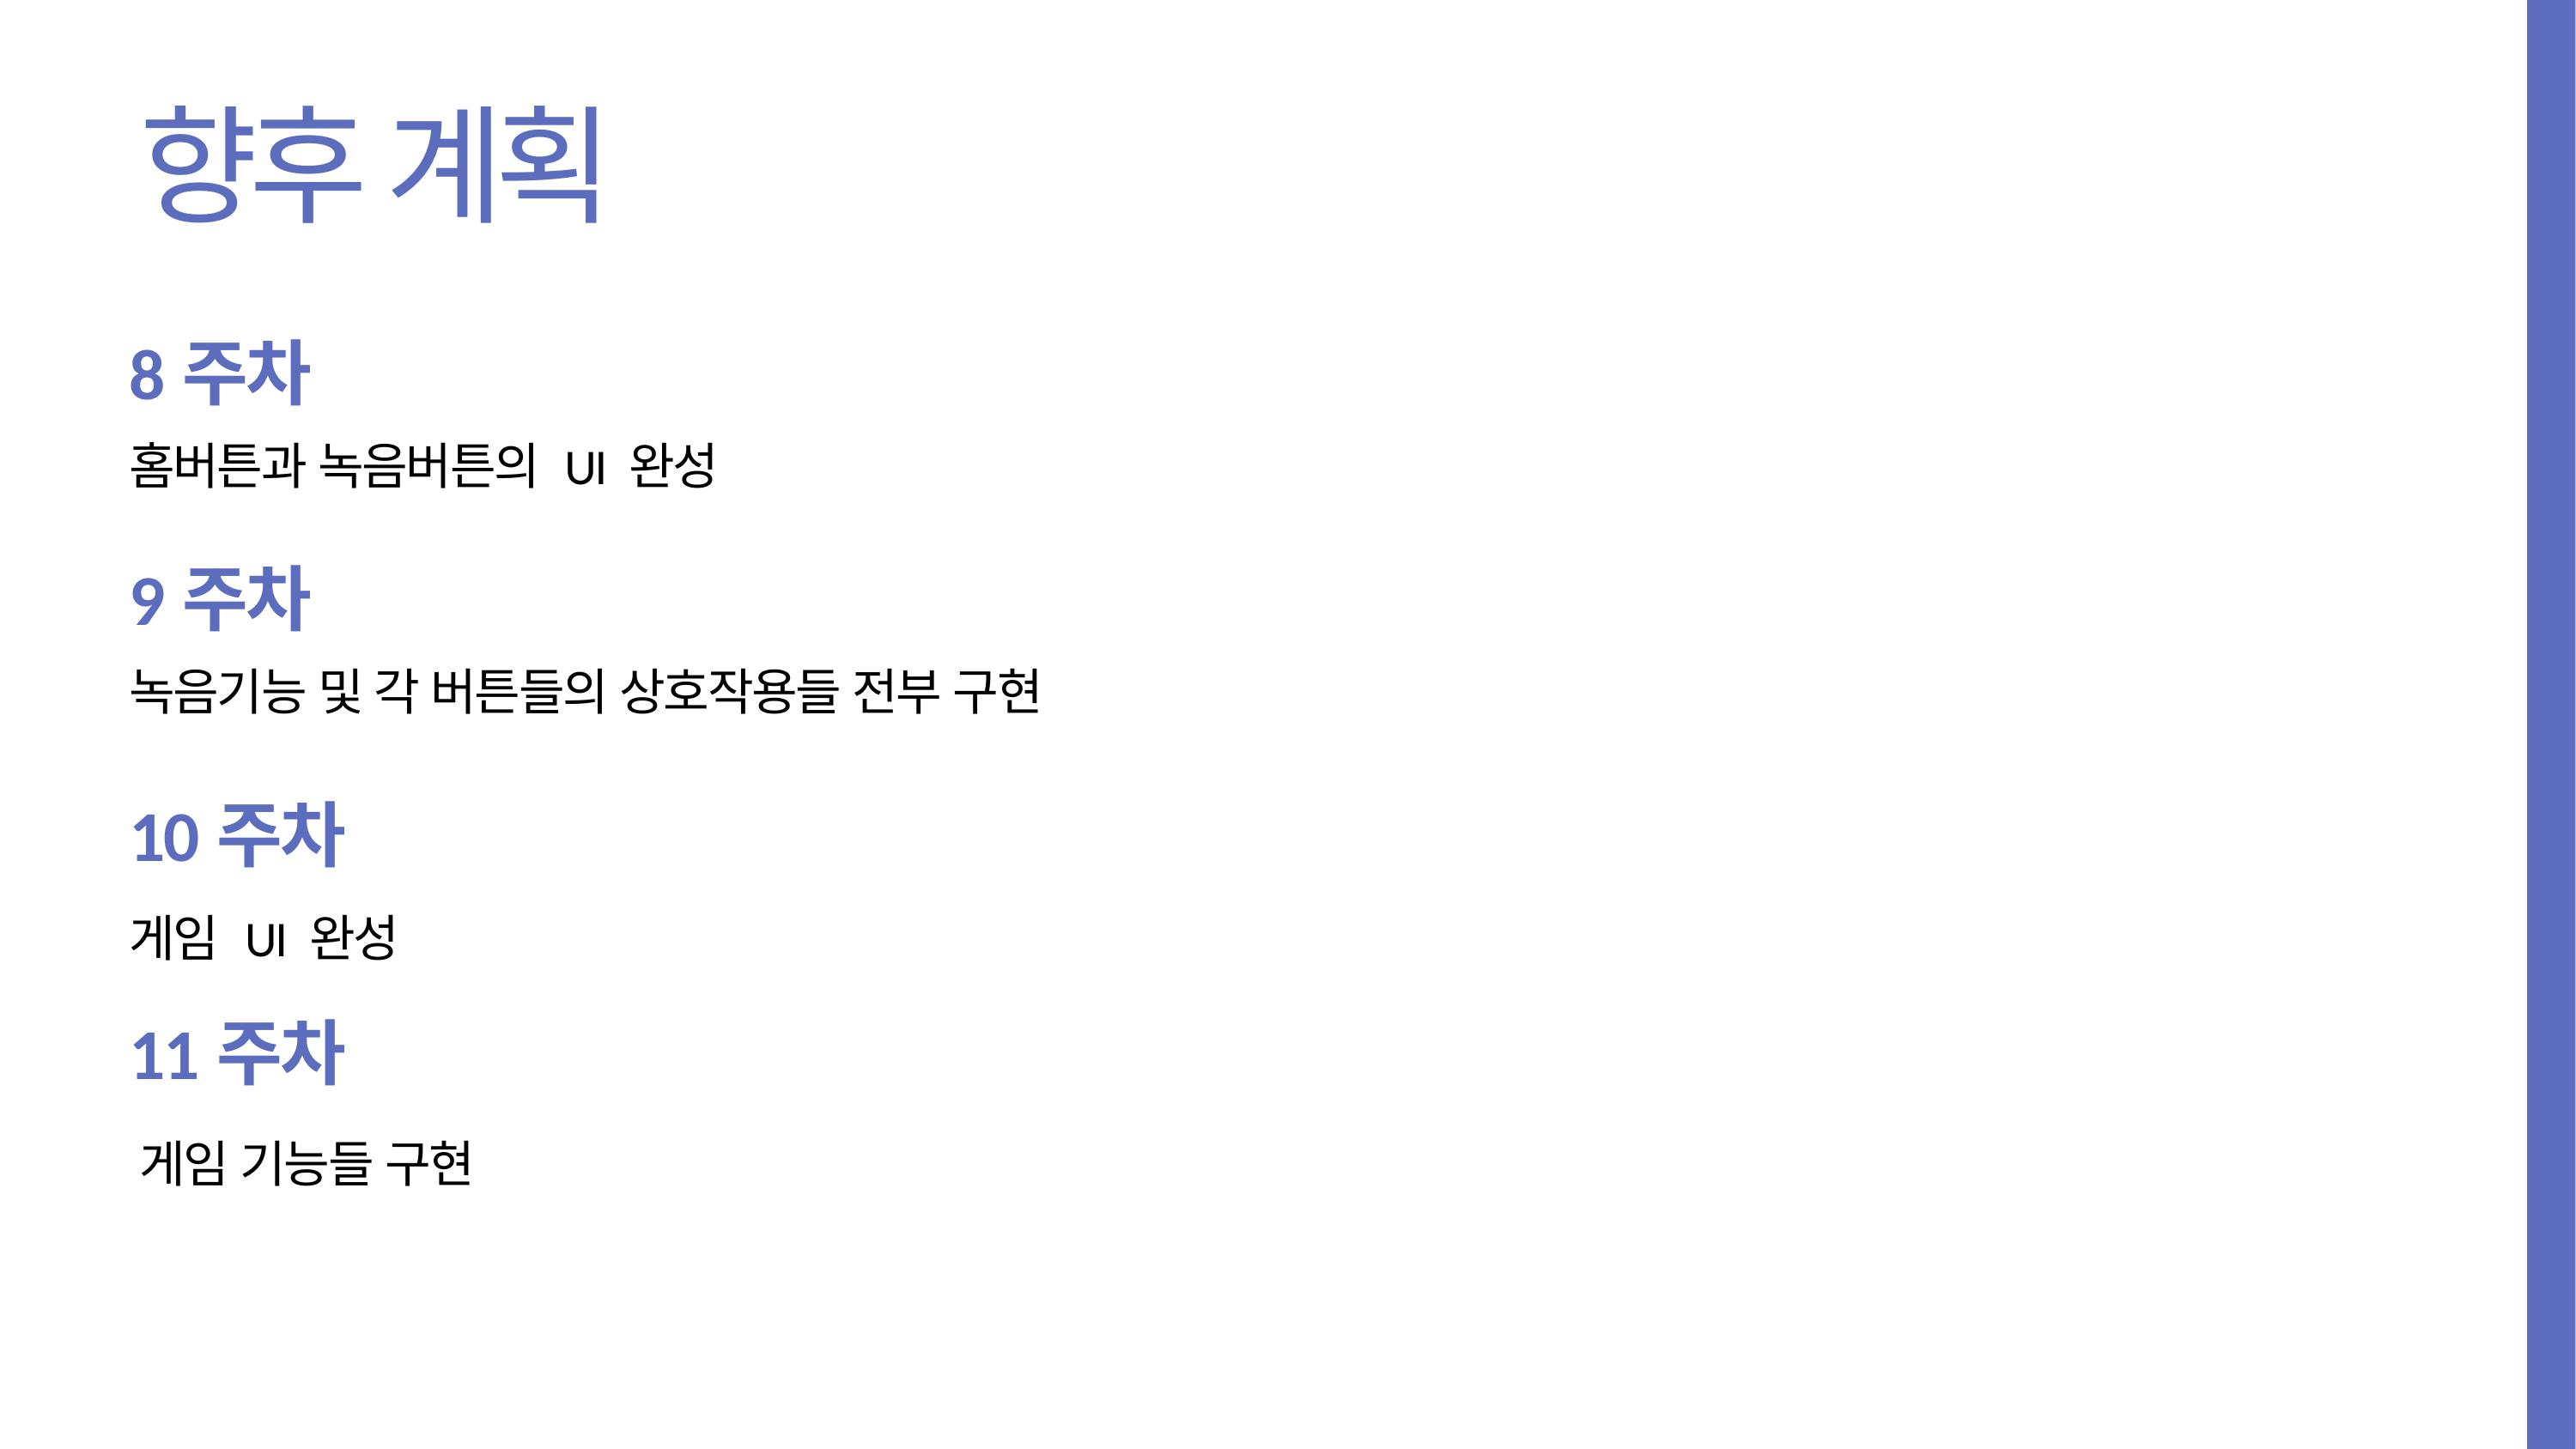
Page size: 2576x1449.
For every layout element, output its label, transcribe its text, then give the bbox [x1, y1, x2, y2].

text_box 8주차 [128, 312, 467, 413]
picture [2527, 0, 2576, 1449]
text_box 10주차 [128, 774, 532, 875]
text_box 게임 기능들 구현 [139, 1110, 1739, 1208]
text_box 녹음기능 및 각 버튼들의 상호작용들 전부 구현 [128, 638, 1728, 767]
text_box 게임 UI 완성 [128, 885, 1728, 982]
text_box 향후 계획 [139, 91, 1745, 317]
text_box 홈버튼과 녹음버튼의 UI 완성 [128, 413, 784, 510]
text_box 11주차 [128, 992, 532, 1093]
text_box 9주차 [128, 538, 532, 638]
